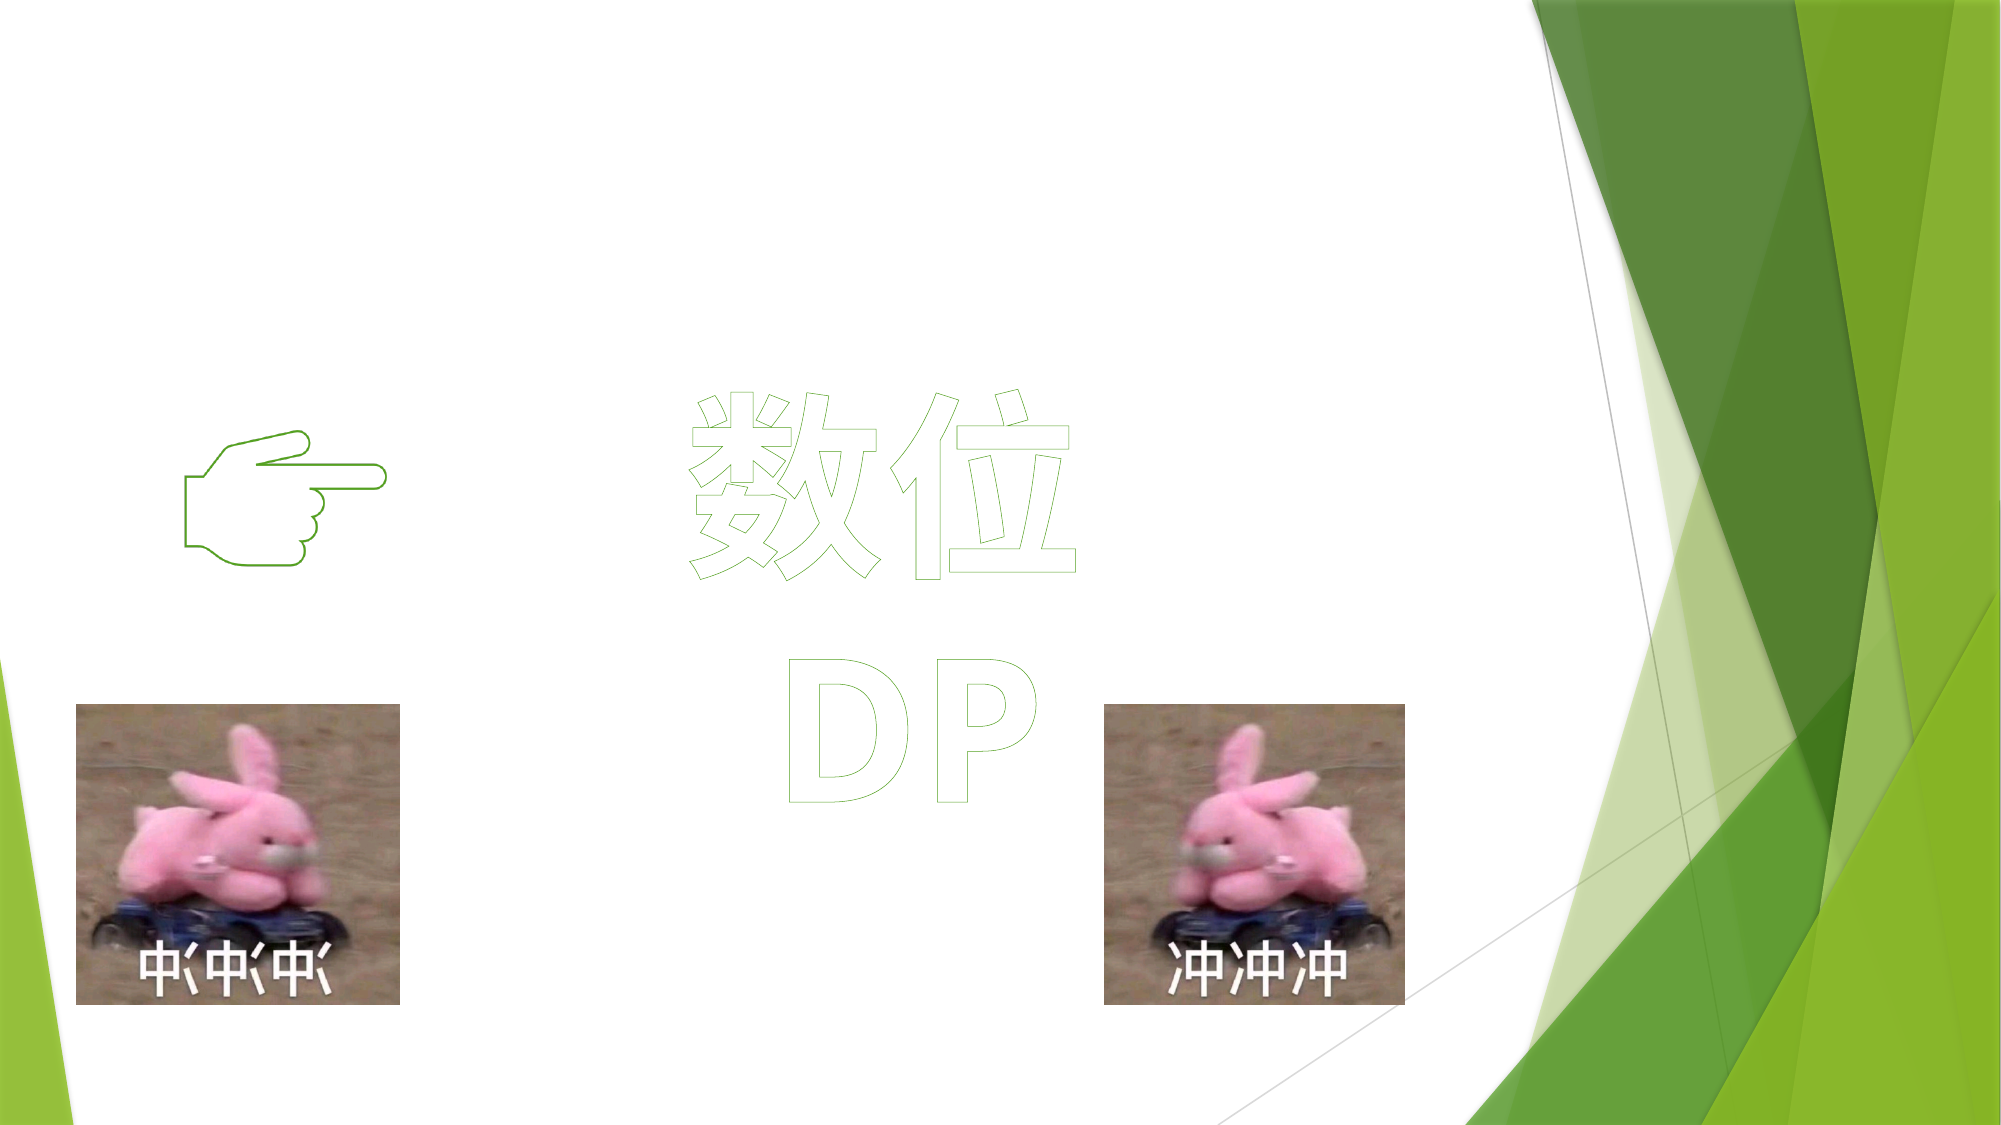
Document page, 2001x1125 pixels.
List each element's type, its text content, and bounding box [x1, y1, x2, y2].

text_box 数位DP [549, 354, 1267, 850]
picture [171, 383, 401, 613]
picture [76, 704, 401, 1006]
picture [1104, 704, 1406, 1006]
